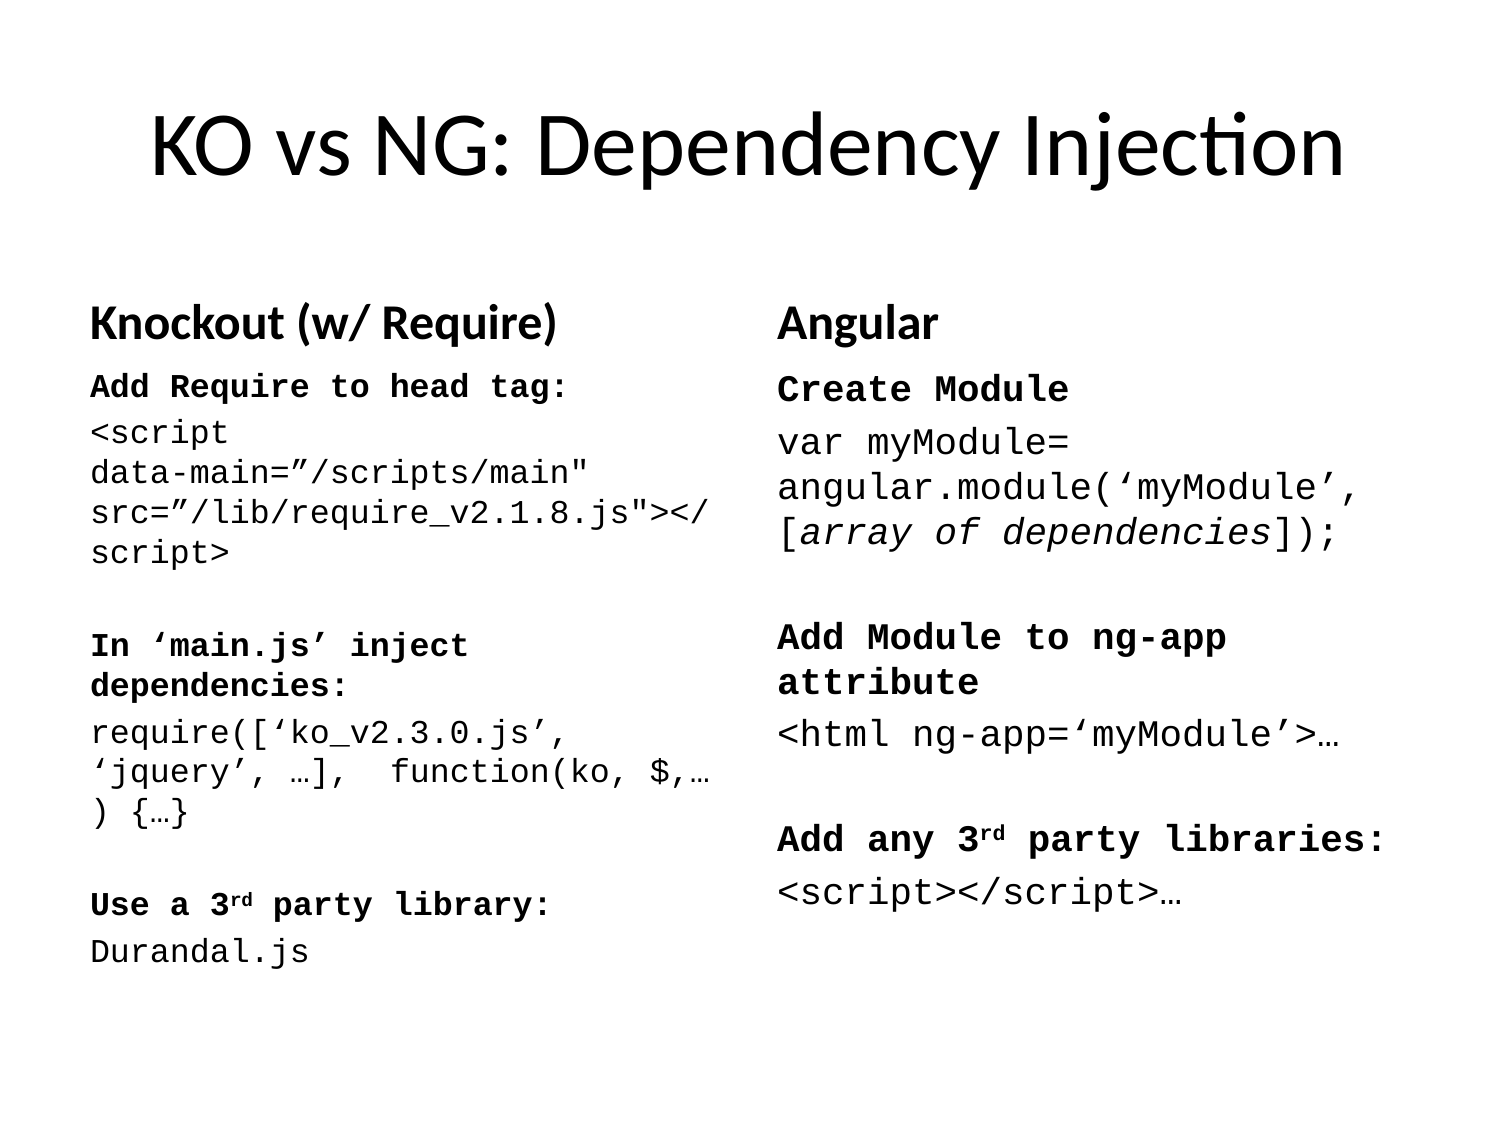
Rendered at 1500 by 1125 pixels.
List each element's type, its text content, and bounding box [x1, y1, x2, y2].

list Knockout (w/ Require) [75, 251, 738, 356]
title KO vs NG: Dependency Injection [75, 45, 1425, 233]
list Create Module var myModule= angular.module(‘myModule’, [array of dependencies]); Add Module to ng-app attribute <html ng-app=‘myModule’>… Add any 3rd party libraries: <script></script>… [761, 356, 1425, 1005]
list Angular [761, 251, 1425, 356]
list Add Require to head tag: <script data-main=”/scripts/main" src=”/lib/require_v2.1.8.js"></script> In ‘main.js’ inject dependencies: require([‘ko_v2.3.0.js’, ‘jquery’, …], function(ko, $,… ) {…} Use a 3rd party library: Durandal.js [75, 356, 738, 1005]
